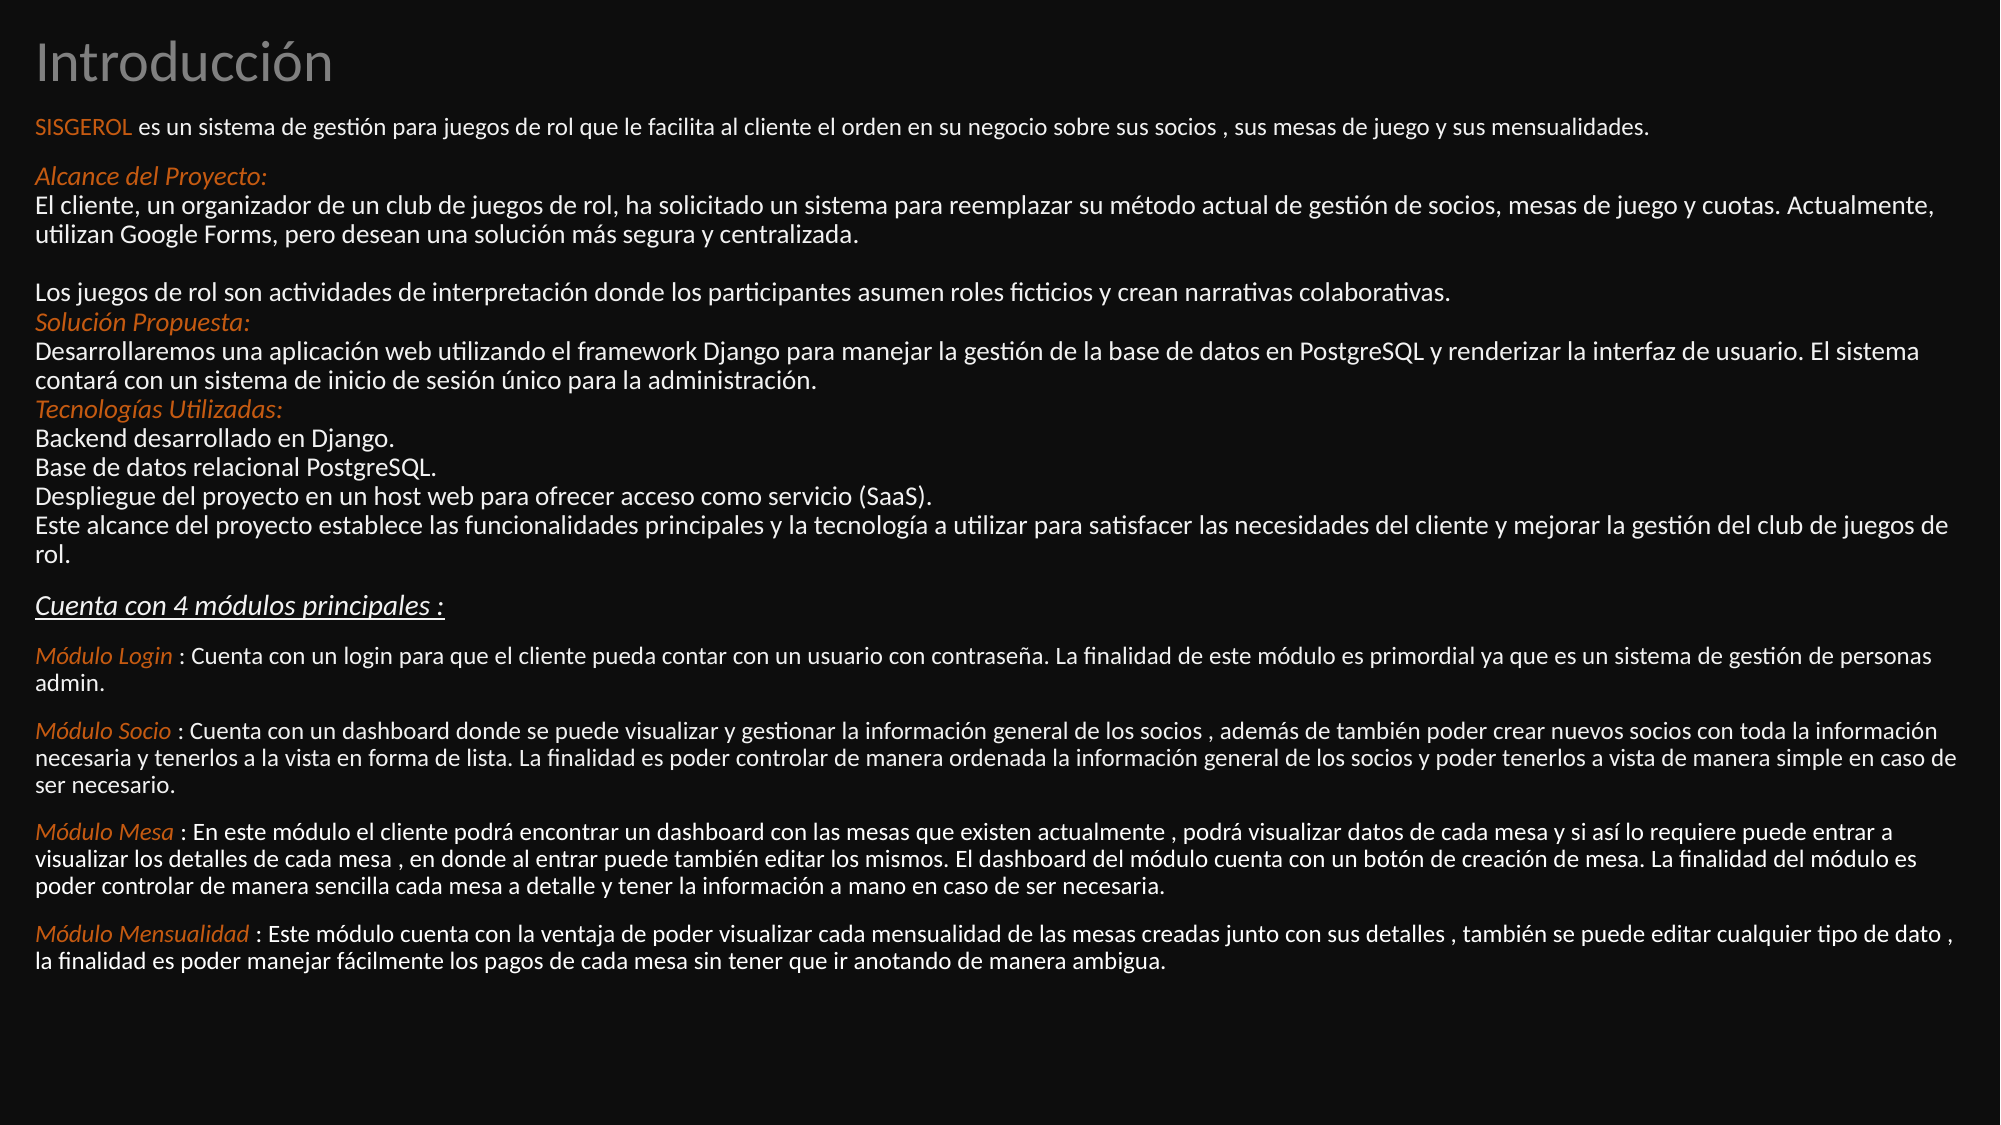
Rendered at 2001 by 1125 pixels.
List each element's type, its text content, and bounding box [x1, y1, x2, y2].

list Introducción SISGEROL es un sistema de gestión para juegos de rol que le facilita al cliente el orden en su negocio sobre sus socios , sus mesas de juego y sus mensualidades. Alcance del Proyecto: El cliente, un organizador de un club de juegos de rol, ha solicitado un sistema para reemplazar su método actual de gestión de socios, mesas de juego y cuotas. Actualmente, utilizan Google Forms, pero desean una solución más segura y centralizada. Los juegos de rol son actividades de interpretación donde los participantes asumen roles ficticios y crean narrativas colaborativas. Solución Propuesta: Desarrollaremos una aplicación web utilizando el framework Django para manejar la gestión de la base de datos en PostgreSQL y renderizar la interfaz de usuario. El sistema contará con un sistema de inicio de sesión único para la administración. Tecnologías Utilizadas: Backend desarrollado en Django. Base de datos relacional PostgreSQL. Despliegue del proyecto en un host web para ofrecer acceso como servicio (SaaS). Este alcance del proyecto establece las funcionalidades principales y la tecnología a utilizar para satisfacer las necesidades del cliente y mejorar la gestión del club de juegos de rol. Cuenta con 4 módulos principales : Módulo Login : Cuenta con un login para que el cliente pueda contar con un usuario con contraseña. La finalidad de este módulo es primordial ya que es un sistema de gestión de personas admin. Módulo Socio : Cuenta con un dashboard donde se puede visualizar y gestionar la información general de los socios , además de también poder crear nuevos socios con toda la información necesaria y tenerlos a la vista en forma de lista. La finalidad es poder controlar de manera ordenada la información general de los socios y poder tenerlos a vista de manera simple en caso de ser necesario. Módulo Mesa : En este módulo el cliente podrá encontrar un dashboard con las mesas que existen actualmente , podrá visualizar datos de cada mesa y si así lo requiere puede entrar a visualizar los detalles de cada mesa , en donde al entrar puede también editar los mismos. El dashboard del módulo cuenta con un botón de creación de mesa. La finalidad del módulo es poder controlar de manera sencilla cada mesa a detalle y tener la información a mano en caso de ser necesaria. Módulo Mensualidad : Este módulo cuenta con la ventaja de poder visualizar cada mensualidad de las mesas creadas junto con sus detalles , también se puede editar cualquier tipo de dato , la finalidad es poder manejar fácilmente los pagos de cada mesa sin tener que ir anotando de manera ambigua. [20, 23, 1988, 1108]
